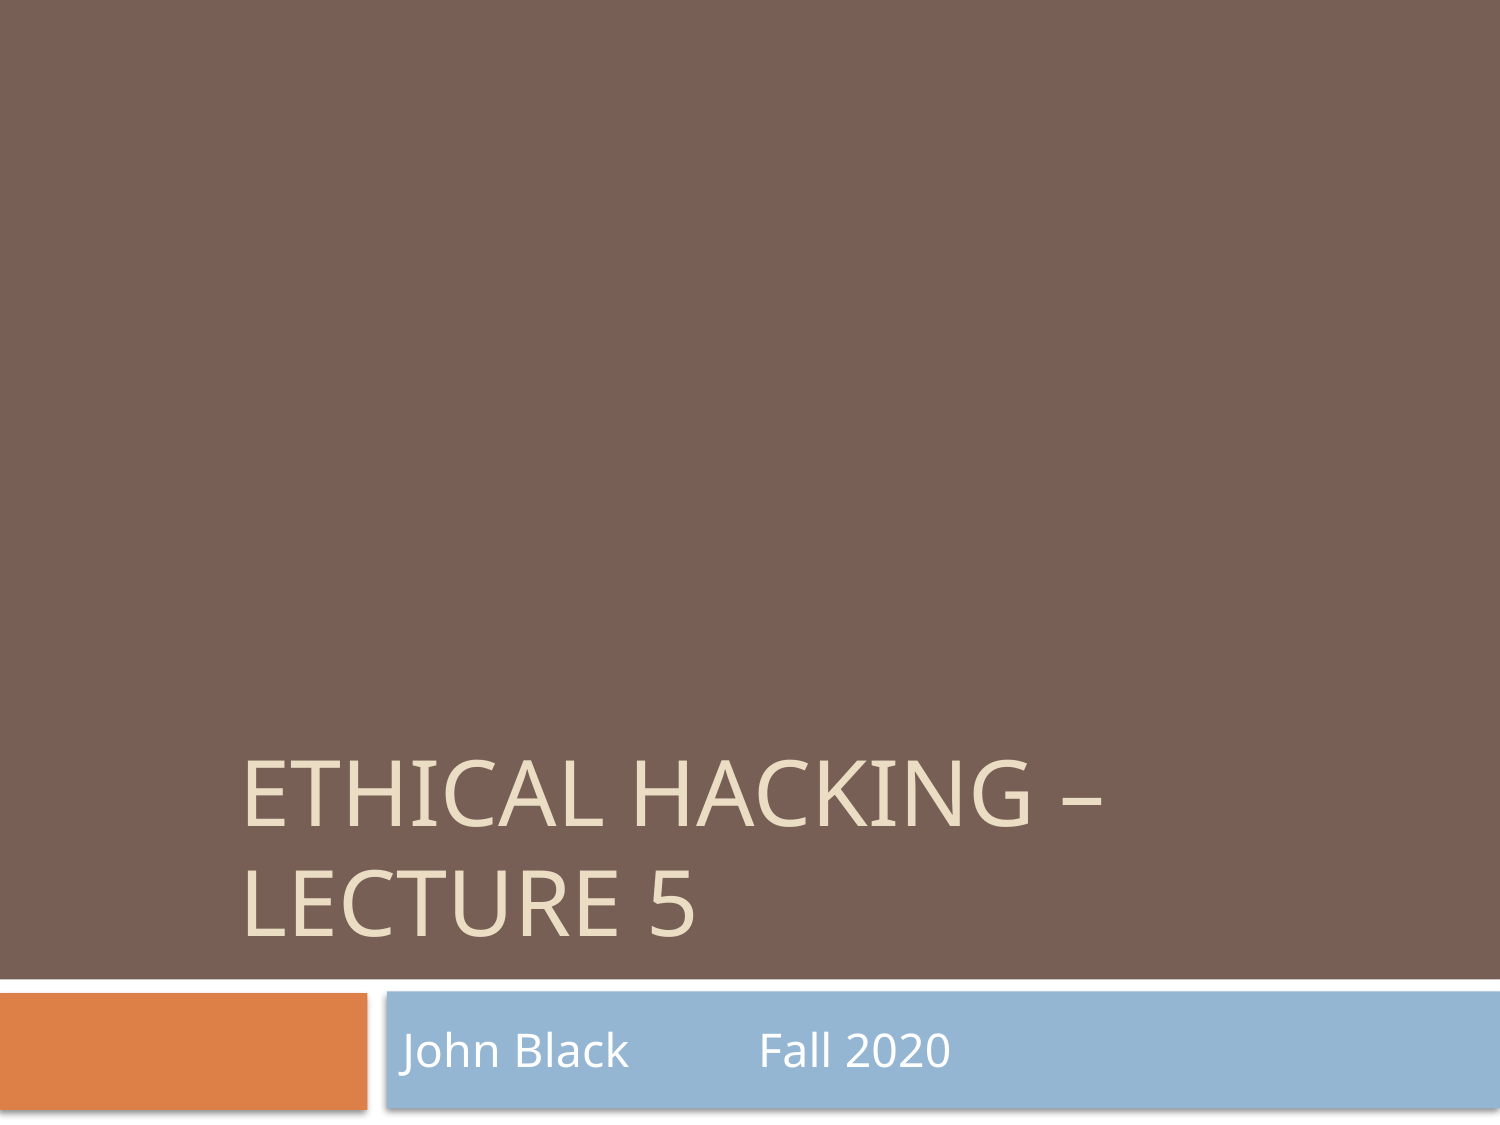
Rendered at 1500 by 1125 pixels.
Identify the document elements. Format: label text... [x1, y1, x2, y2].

title Ethical Hacking – Lecture 5 [225, 662, 1450, 963]
subtitle John Black Fall 2020 [387, 992, 1488, 1105]
